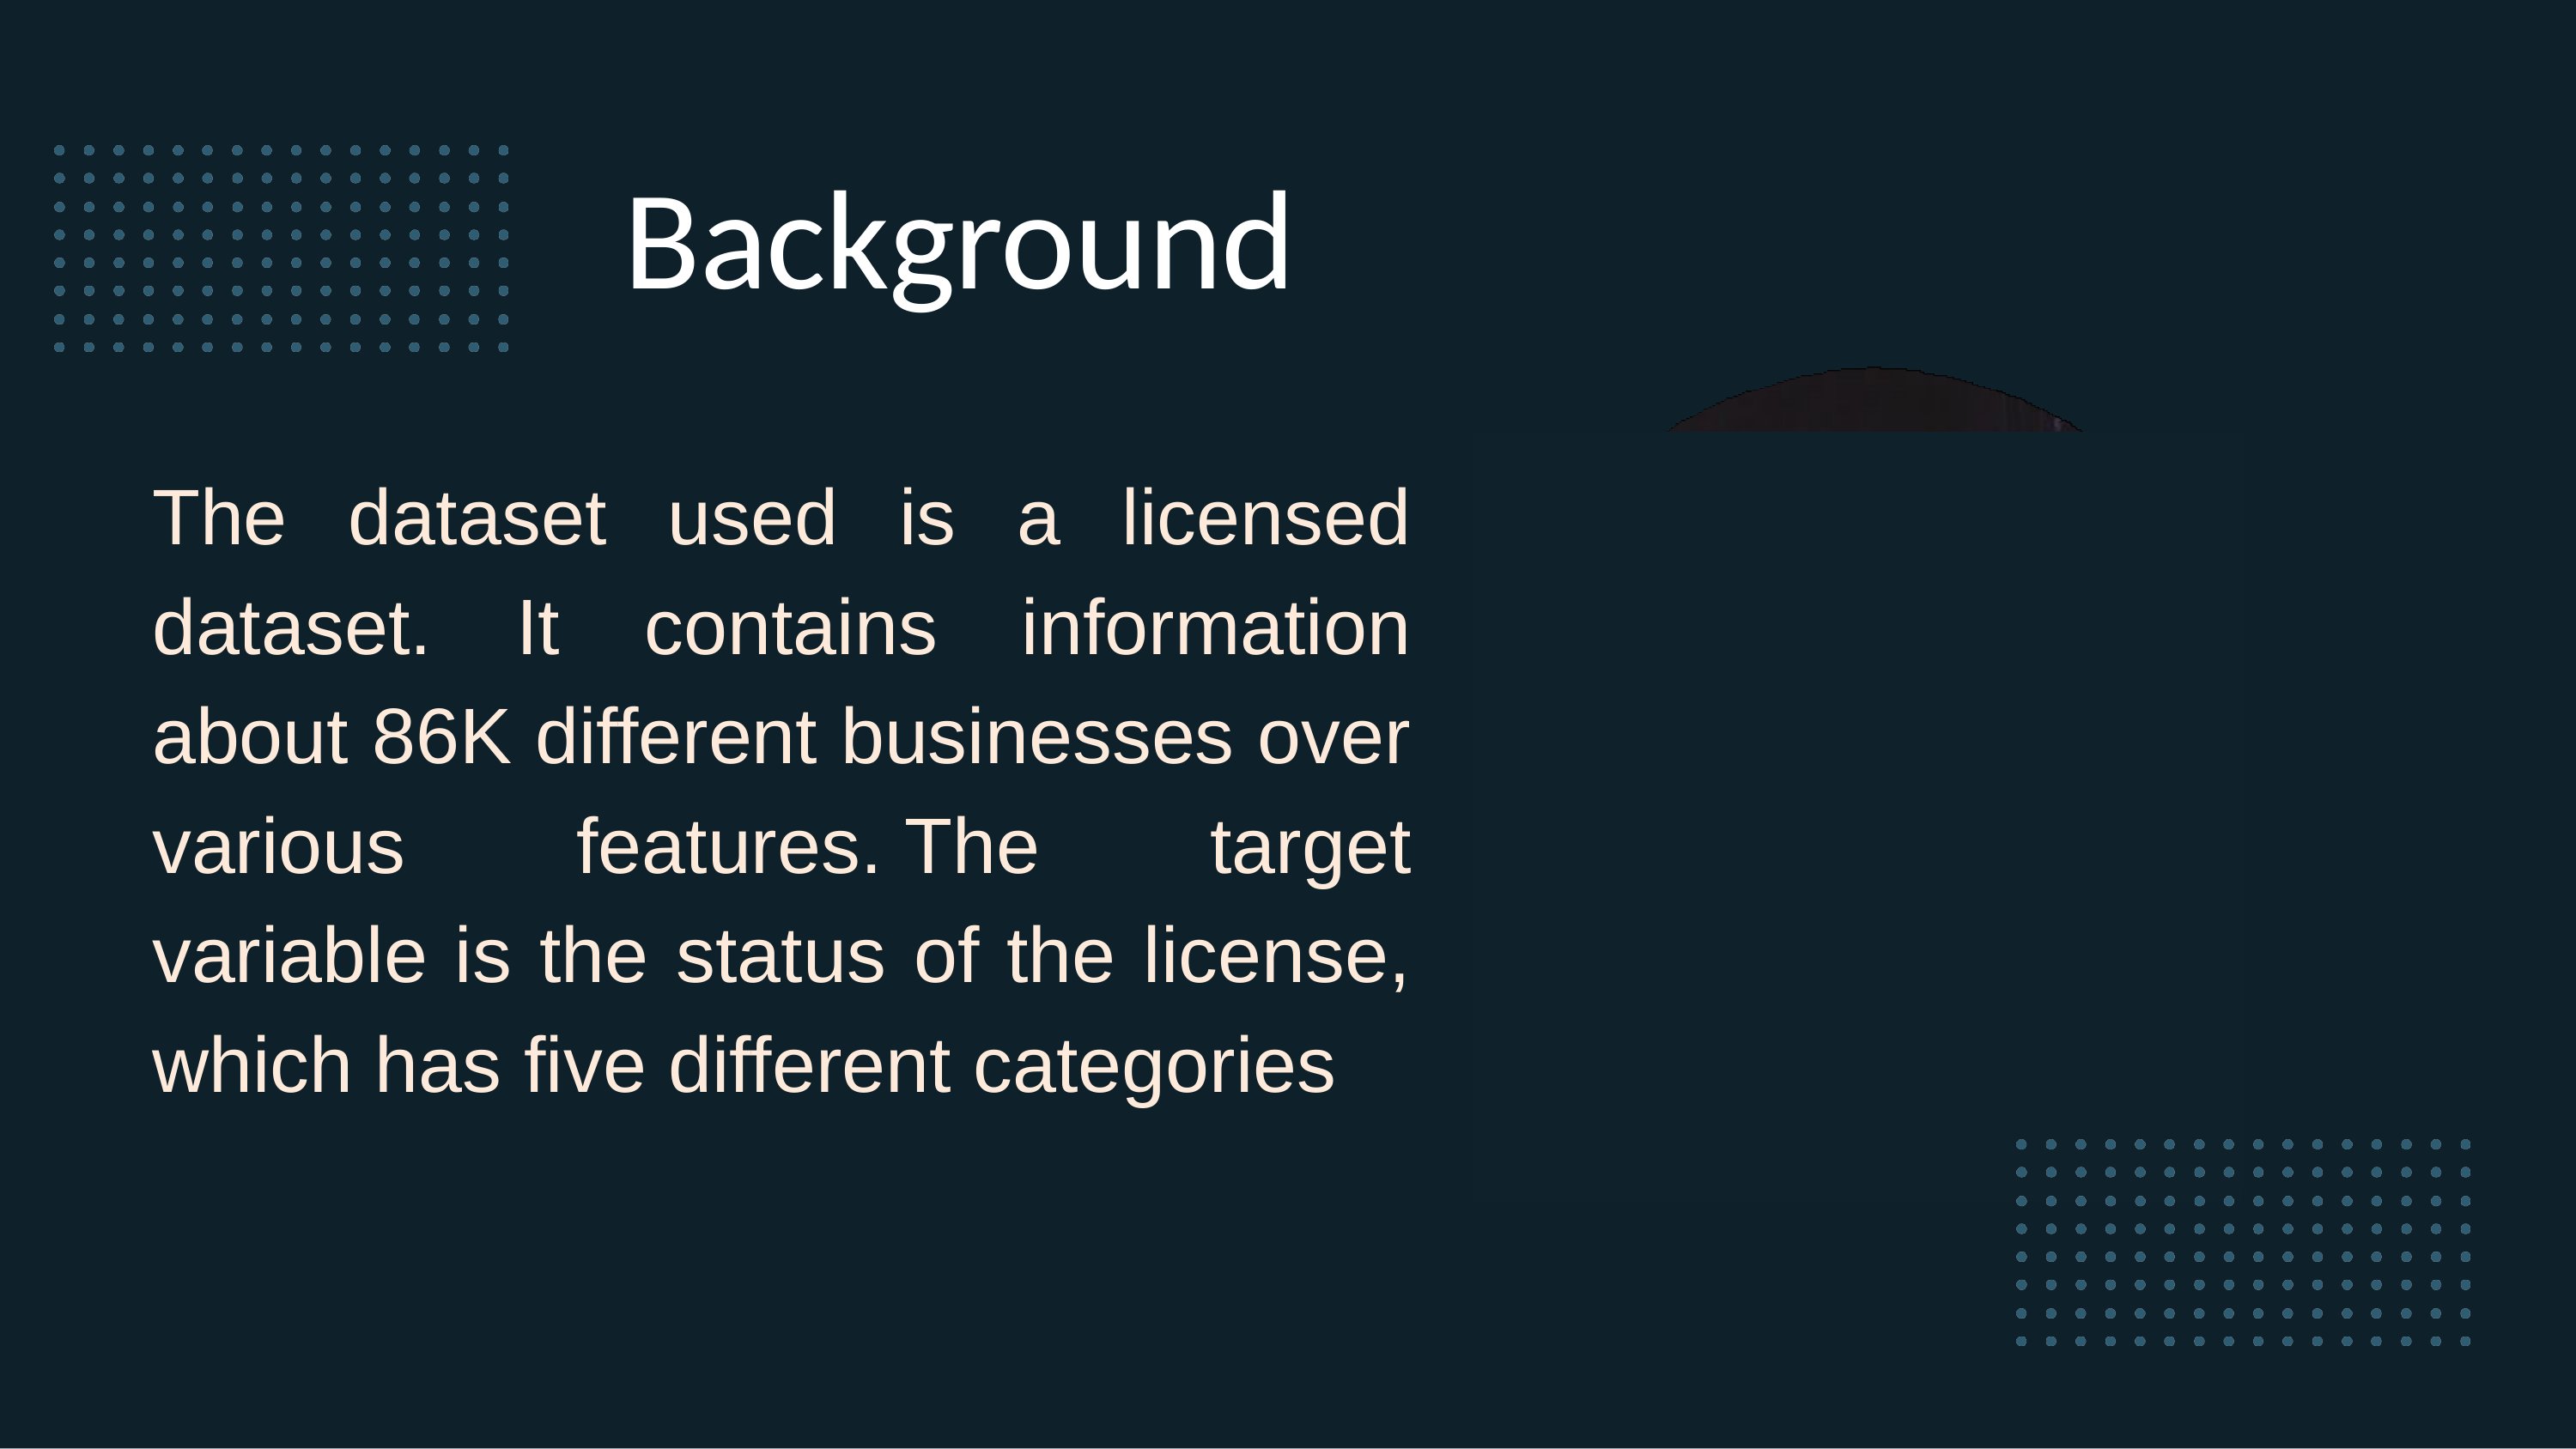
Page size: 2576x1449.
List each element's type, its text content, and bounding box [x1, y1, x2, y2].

text_box The dataset used is a licensed dataset. It contains information about 86K different businesses over various features. The target variable is the status of the license, which has five different categories [149, 449, 1413, 1108]
picture [53, 144, 508, 352]
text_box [1474, 364, 2470, 1346]
title Background [622, 145, 1302, 390]
